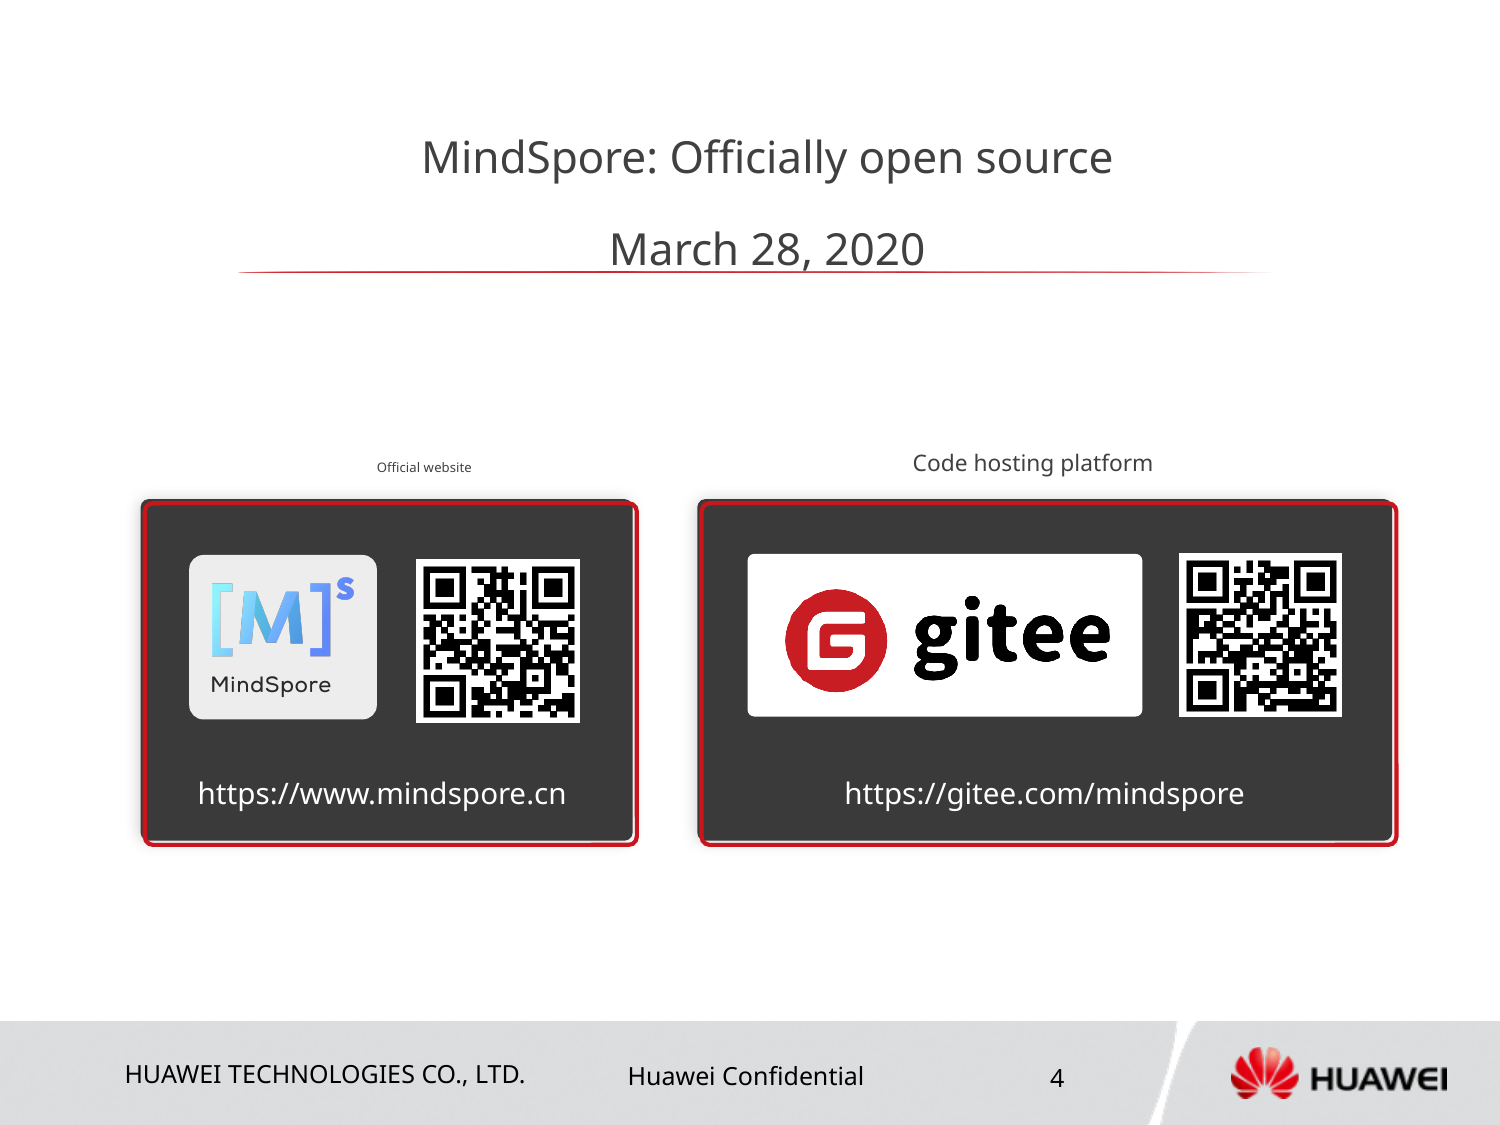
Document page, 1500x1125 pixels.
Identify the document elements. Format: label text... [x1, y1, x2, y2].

text_box [701, 503, 1397, 845]
picture [0, 1021, 1500, 1125]
text_box [140, 499, 632, 840]
picture [1178, 553, 1343, 717]
picture [747, 553, 1143, 717]
text_box [144, 503, 637, 845]
picture [416, 559, 580, 723]
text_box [188, 554, 378, 720]
list Official website [323, 446, 526, 483]
text_box Code hosting platform [911, 446, 1220, 483]
list MindSpore: Officially open source March 28, 2020 [346, 101, 1188, 282]
text_box [697, 499, 1392, 840]
